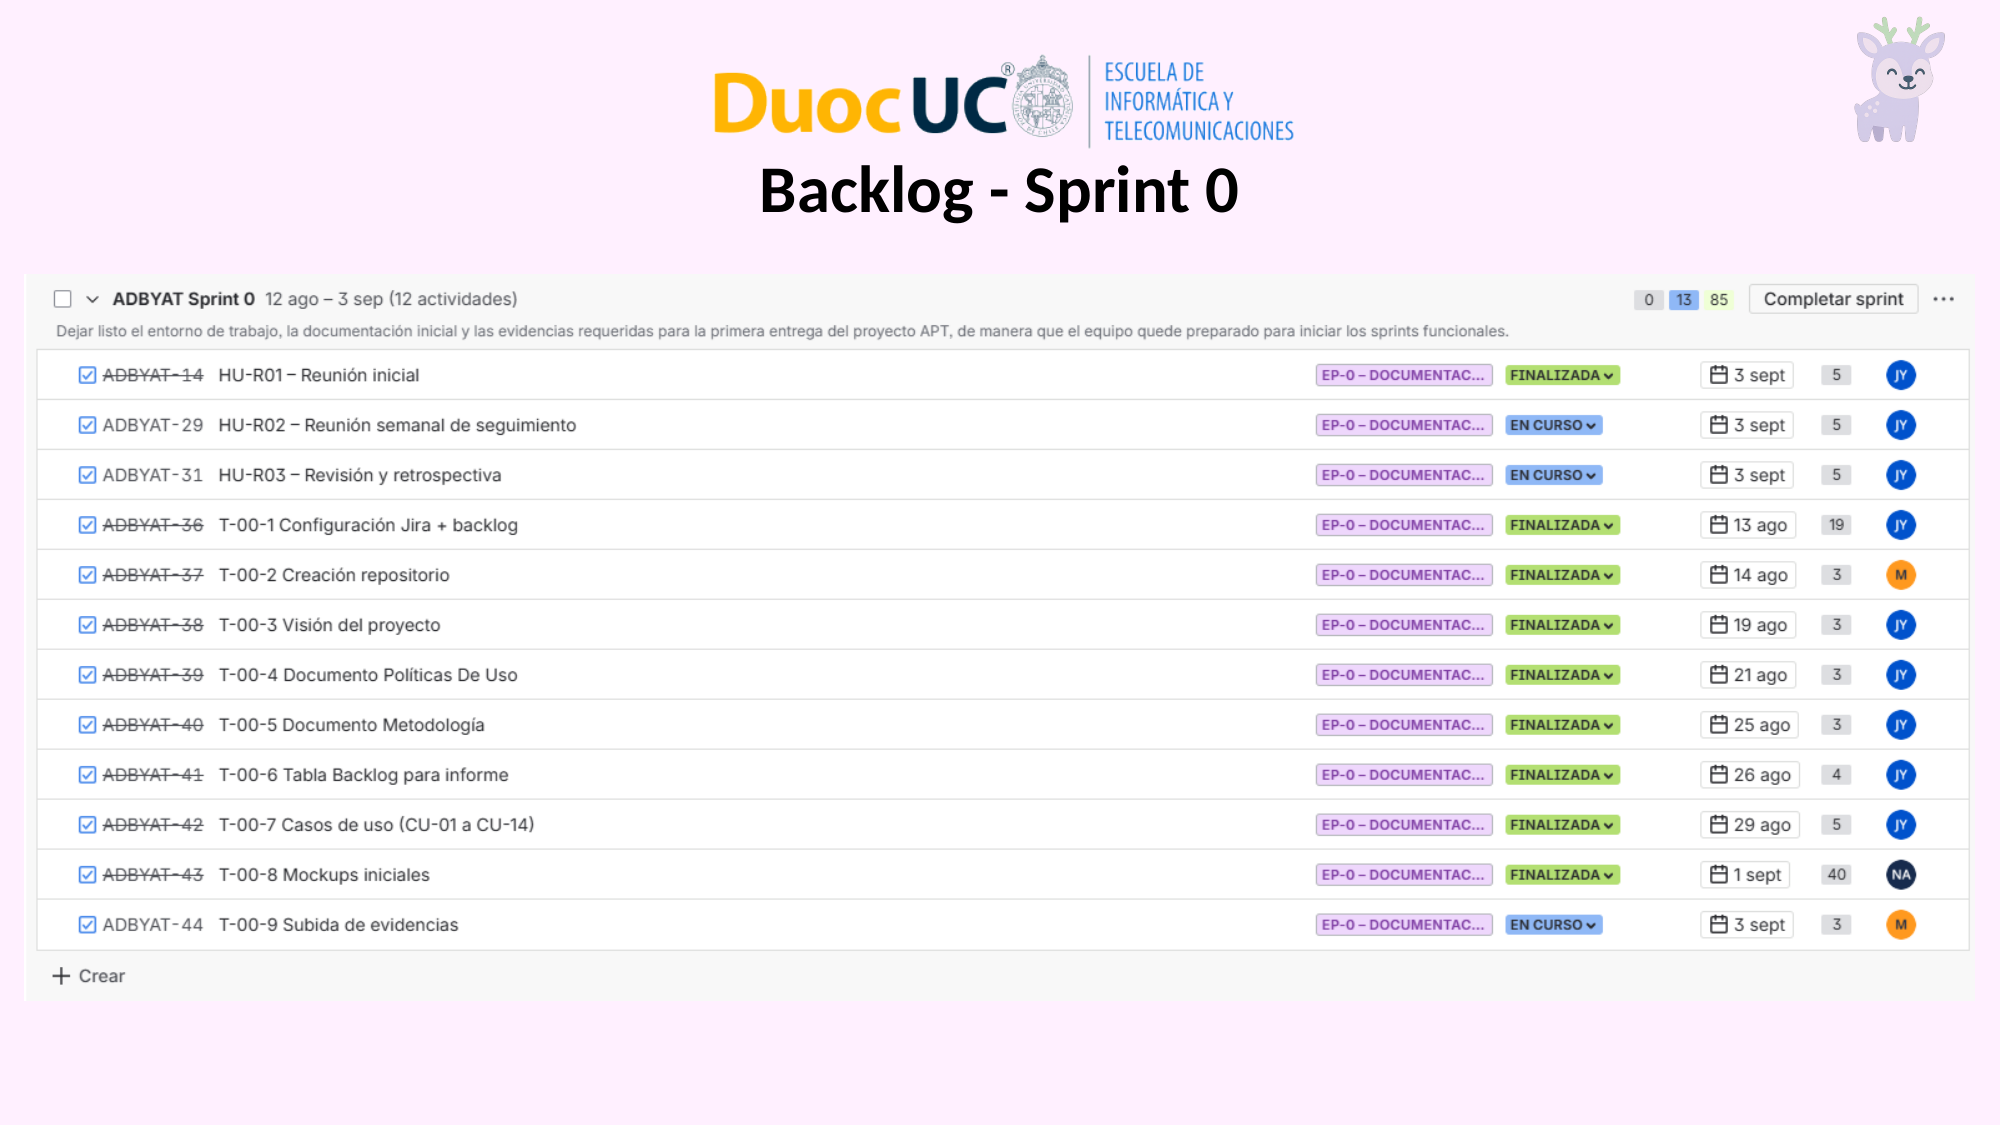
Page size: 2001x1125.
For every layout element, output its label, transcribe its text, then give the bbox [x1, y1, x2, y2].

picture [687, 0, 1313, 202]
picture [1798, 0, 2000, 202]
title Backlog - Sprint 0 [79, 131, 1921, 250]
picture [24, 274, 1976, 1002]
